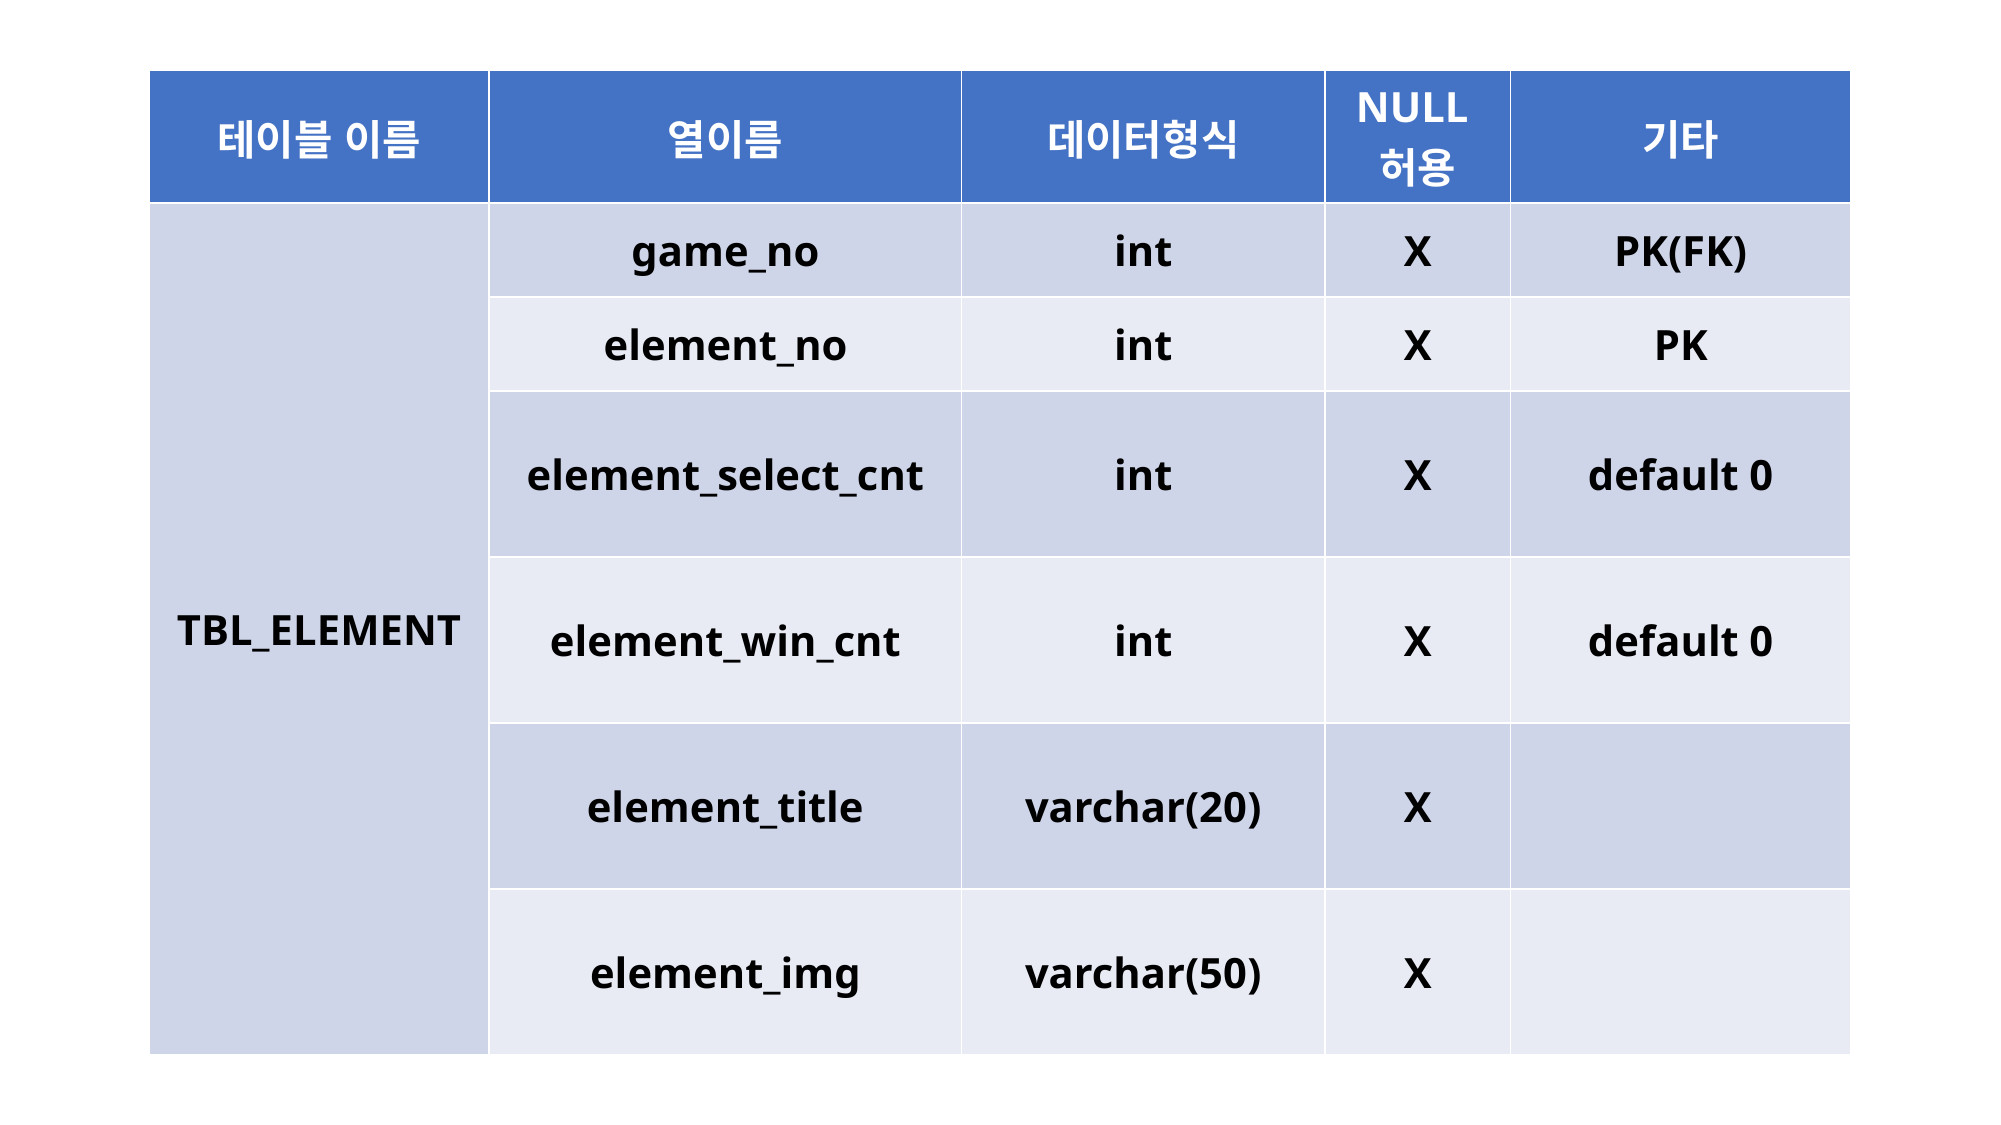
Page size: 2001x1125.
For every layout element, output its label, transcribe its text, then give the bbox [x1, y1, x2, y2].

table_cell element_win_cnt [490, 558, 961, 722]
table_cell X [1326, 890, 1510, 1054]
table_header 테이블 이름 [150, 71, 488, 202]
table_cell PK(FK) [1511, 204, 1850, 296]
table_cell game_no [490, 204, 961, 296]
table_cell element_select_cnt [490, 392, 961, 556]
table_cell default 0 [1511, 392, 1850, 556]
table_cell [1511, 724, 1850, 888]
table_cell X [1326, 392, 1510, 556]
table_header NULL허용 [1326, 71, 1510, 202]
table_cell X [1326, 558, 1510, 722]
table_cell X [1326, 298, 1510, 390]
table_cell default 0 [1511, 558, 1850, 722]
table_header 데이터형식 [962, 71, 1324, 202]
table_cell X [1326, 204, 1510, 296]
table_cell [1511, 890, 1850, 1054]
table_cell varchar(50) [962, 890, 1324, 1054]
table_cell X [1326, 724, 1510, 888]
table_cell element_title [490, 724, 961, 888]
table_cell PK [1511, 298, 1850, 390]
table_cell int [962, 558, 1324, 722]
table_cell element_img [490, 890, 961, 1054]
table_cell int [962, 392, 1324, 556]
table_cell element_no [490, 298, 961, 390]
table_cell int [962, 204, 1324, 296]
table_header 열이름 [490, 71, 961, 202]
table_cell varchar(20) [962, 724, 1324, 888]
table_cell TBL_ELEMENT [150, 204, 488, 1054]
table_header 기타 [1511, 71, 1850, 202]
table_cell int [962, 298, 1324, 390]
